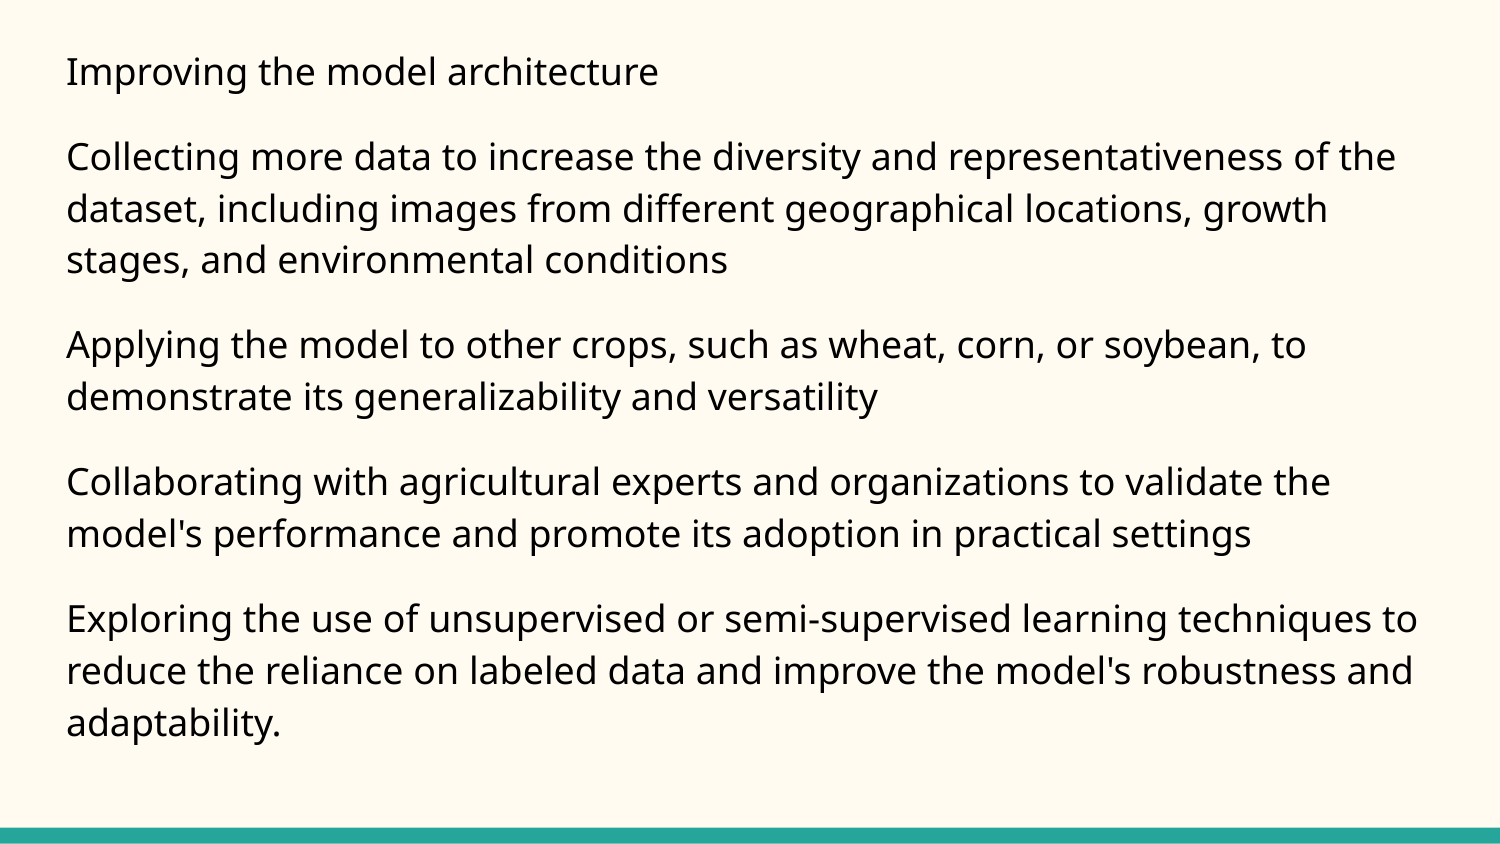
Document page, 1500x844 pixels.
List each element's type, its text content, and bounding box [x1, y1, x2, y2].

list Improving the model architecture Collecting more data to increase the diversity and representativeness of the dataset, including images from different geographical locations, growth stages, and environmental conditions Applying the model to other crops, such as wheat, corn, or soybean, to demonstrate its generalizability and versatility Collaborating with agricultural experts and organizations to validate the model's performance and promote its adoption in practical settings Exploring the use of unsupervised or semi-supervised learning techniques to reduce the reliance on labeled data and improve the model's robustness and adaptability. [51, 26, 1449, 750]
